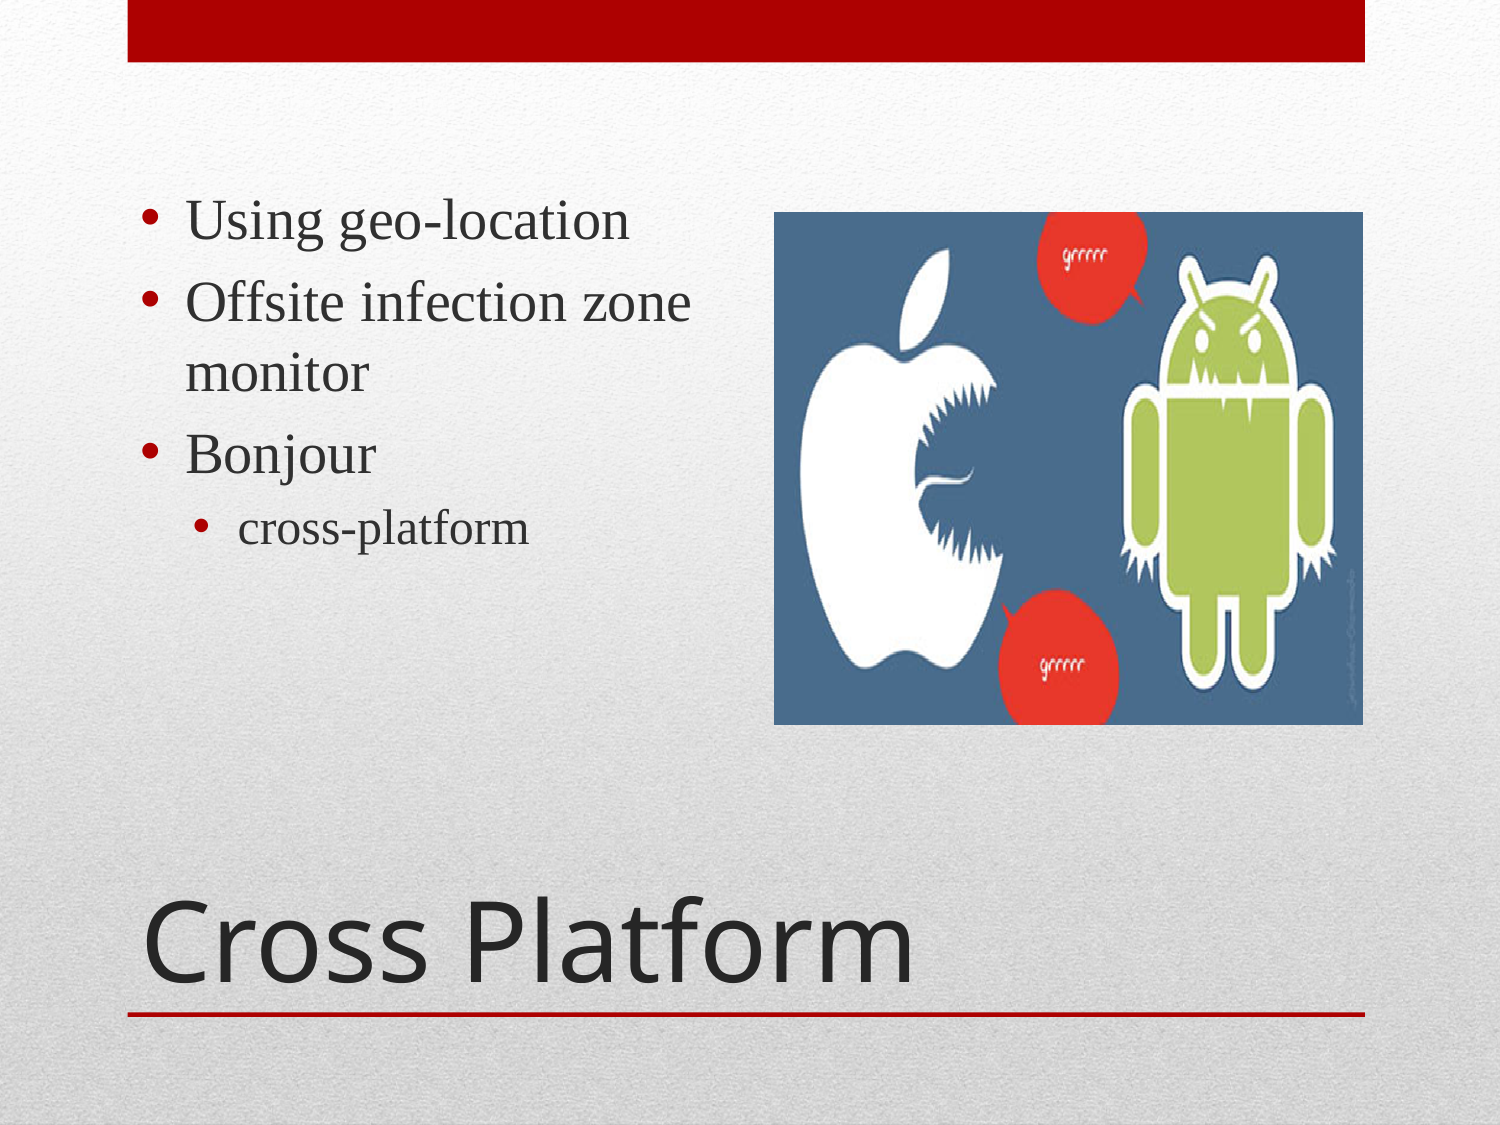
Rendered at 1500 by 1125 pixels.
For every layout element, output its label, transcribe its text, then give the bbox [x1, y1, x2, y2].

title Cross Platform [125, 750, 1238, 1013]
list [774, 211, 1364, 726]
list Using geo-location Offsite infection zone monitor Bonjour cross-platform [125, 99, 725, 718]
